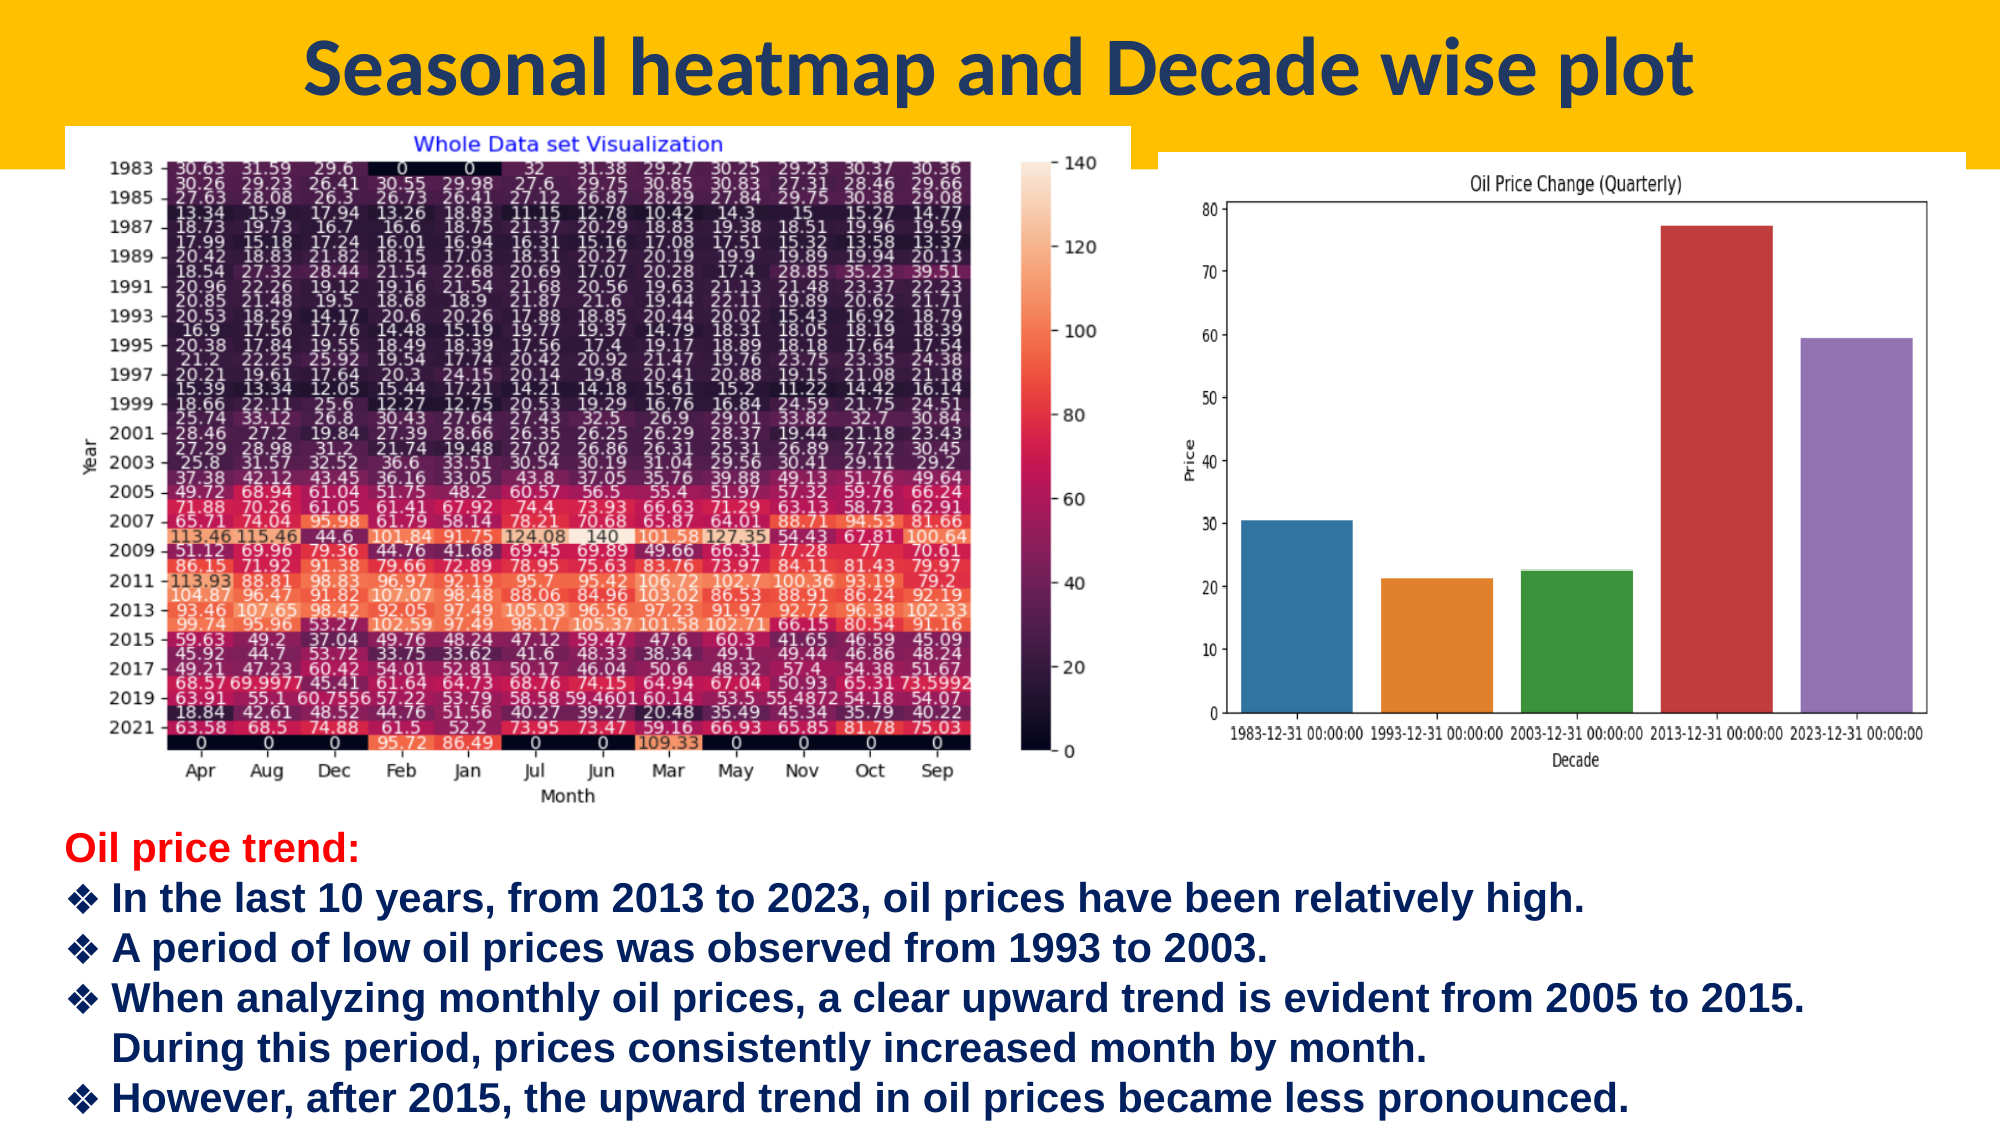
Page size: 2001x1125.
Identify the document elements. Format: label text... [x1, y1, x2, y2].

title Seasonal heatmap and Decade wise plot [0, 0, 2000, 170]
text_box Oil price trend: In the last 10 years, from 2013 to 2023, oil prices have been relatively high. A period of low oil prices was observed from 1993 to 2003. When analyzing monthly oil prices, a clear upward trend is evident from 2005 to 2015. During this period, prices consistently increased month by month. However, after 2015, the upward trend in oil prices became less pronounced. [49, 813, 1881, 1125]
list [1157, 152, 1966, 781]
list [65, 125, 1131, 808]
